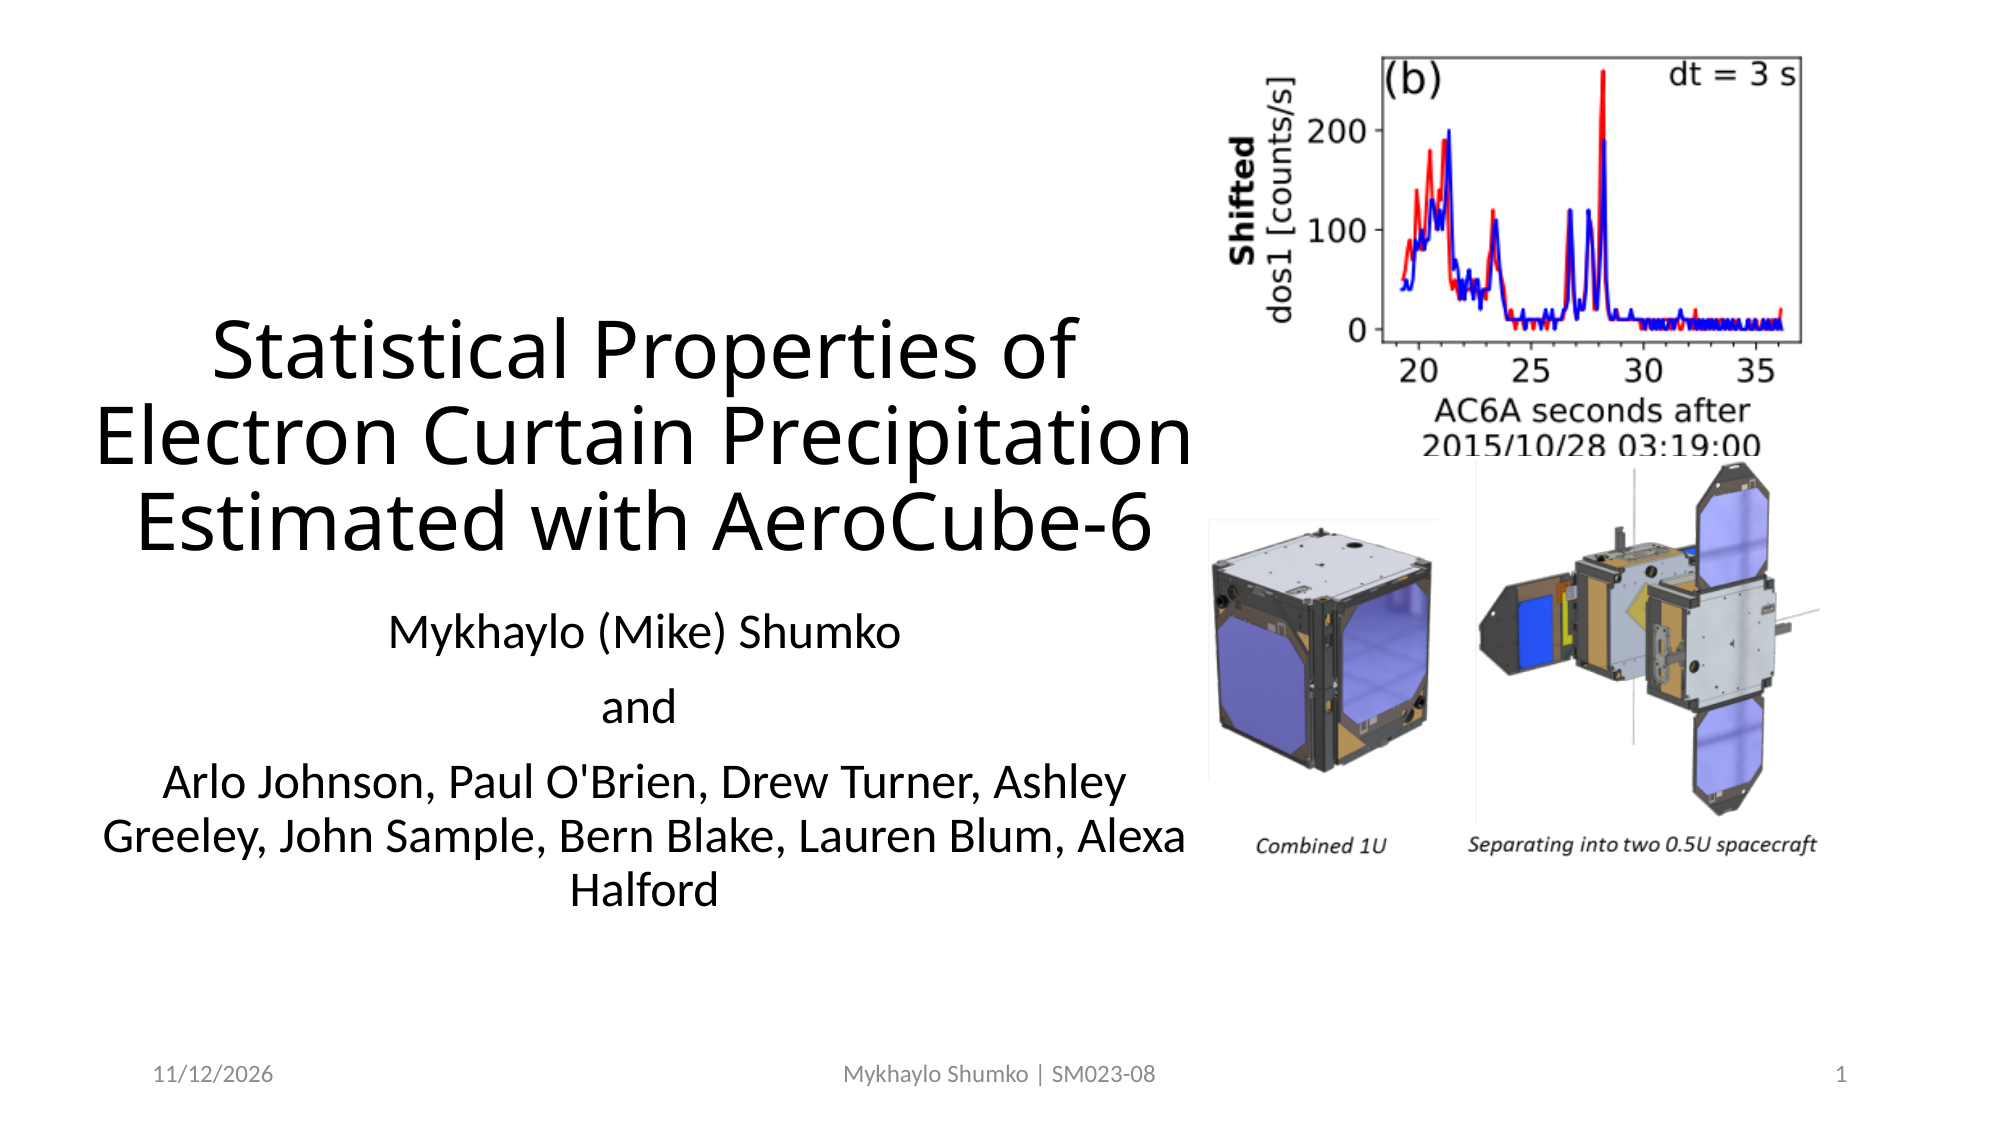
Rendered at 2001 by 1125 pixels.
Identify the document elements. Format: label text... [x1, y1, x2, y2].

slide_number 1 [1412, 1042, 1863, 1103]
subtitle Mykhaylo (Mike) Shumko and Arlo Johnson, Paul O'Brien, Drew Turner, Ashley Greeley, John Sample, Bern Blake, Lauren Blum, Alexa Halford [75, 598, 1215, 964]
title Statistical Properties of Electron Curtain Precipitation Estimated with AeroCube-6 [75, 210, 1214, 576]
picture [1194, 44, 1827, 860]
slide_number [137, 1042, 588, 1103]
footer Mykhaylo Shumko | SM023-08 [662, 1042, 1338, 1103]
